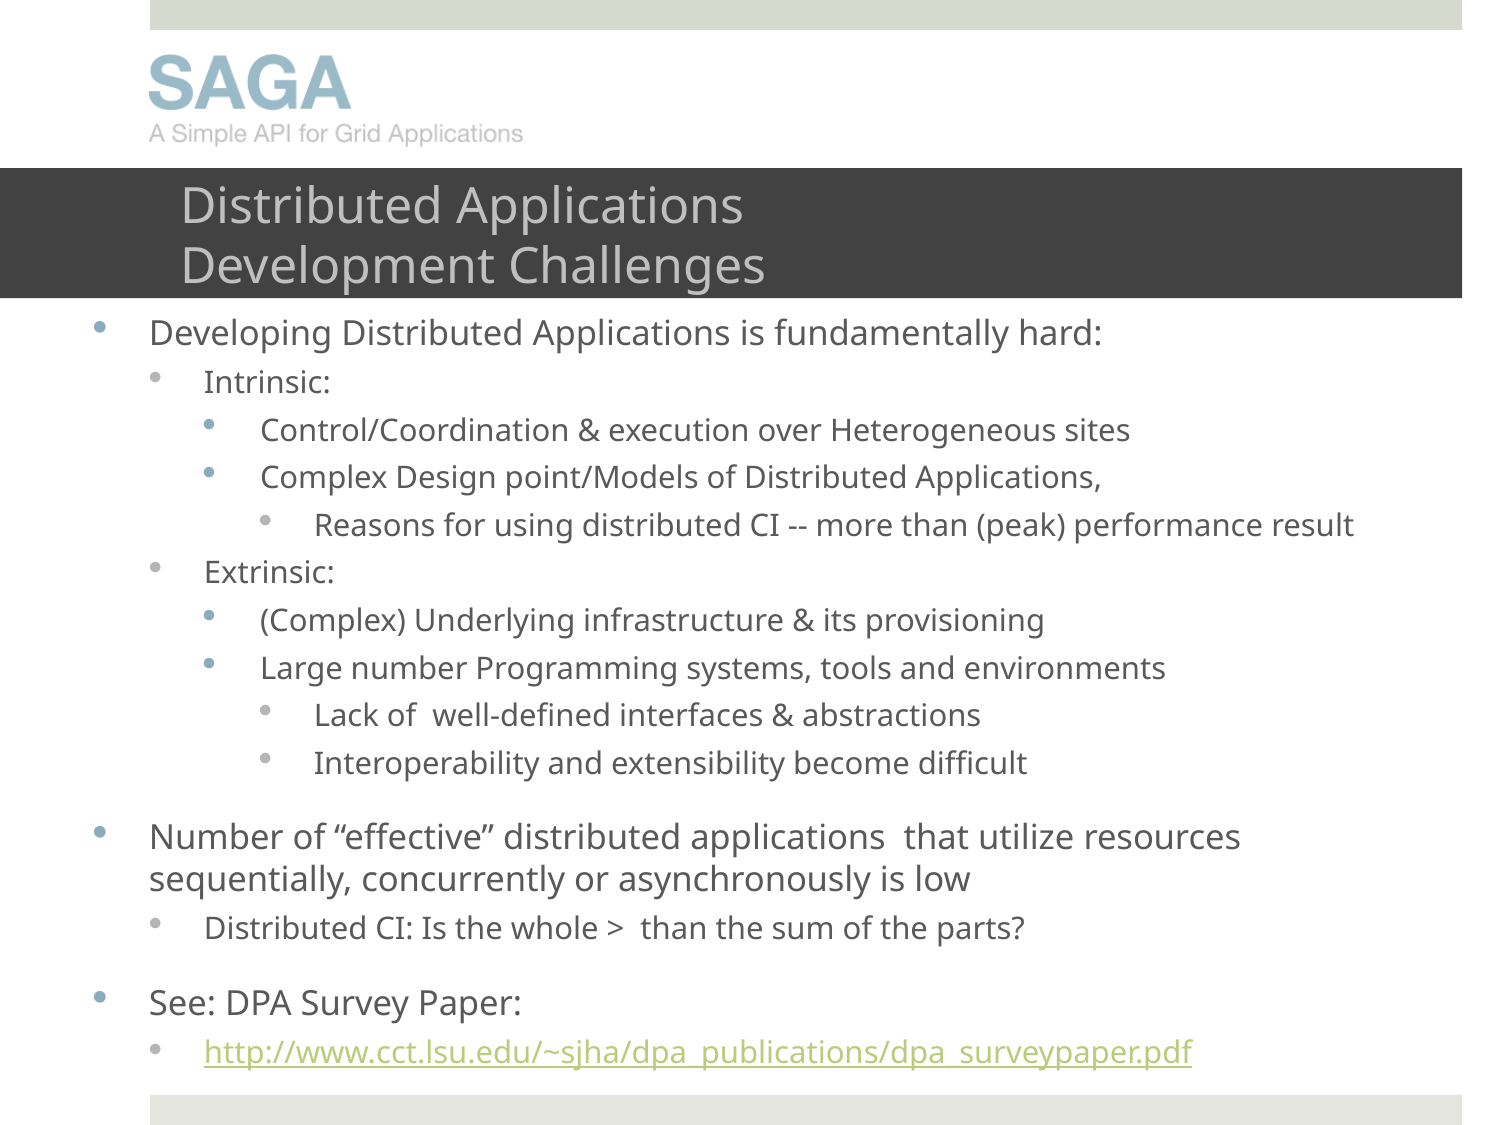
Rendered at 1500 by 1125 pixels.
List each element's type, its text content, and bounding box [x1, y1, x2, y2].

list Developing Distributed Applications is fundamentally hard: Intrinsic: Control/Coordination & execution over Heterogeneous sites Complex Design point/Models of Distributed Applications, Reasons for using distributed CI -- more than (peak) performance result Extrinsic: (Complex) Underlying infrastructure & its provisioning Large number Programming systems, tools and environments Lack of well-defined interfaces & abstractions Interoperability and extensibility become difficult Number of “effective” distributed applications that utilize resources sequentially, concurrently or asynchronously is low Distributed CI: Is the whole > than the sum of the parts? See: DPA Survey Paper: http://www.cct.lsu.edu/~sjha/dpa_publications/dpa_surveypaper.pdf [79, 302, 1386, 1114]
picture [148, 54, 523, 147]
text_box [237, 28, 1413, 135]
title Distributed Applications Development Challenges [0, 168, 1463, 299]
